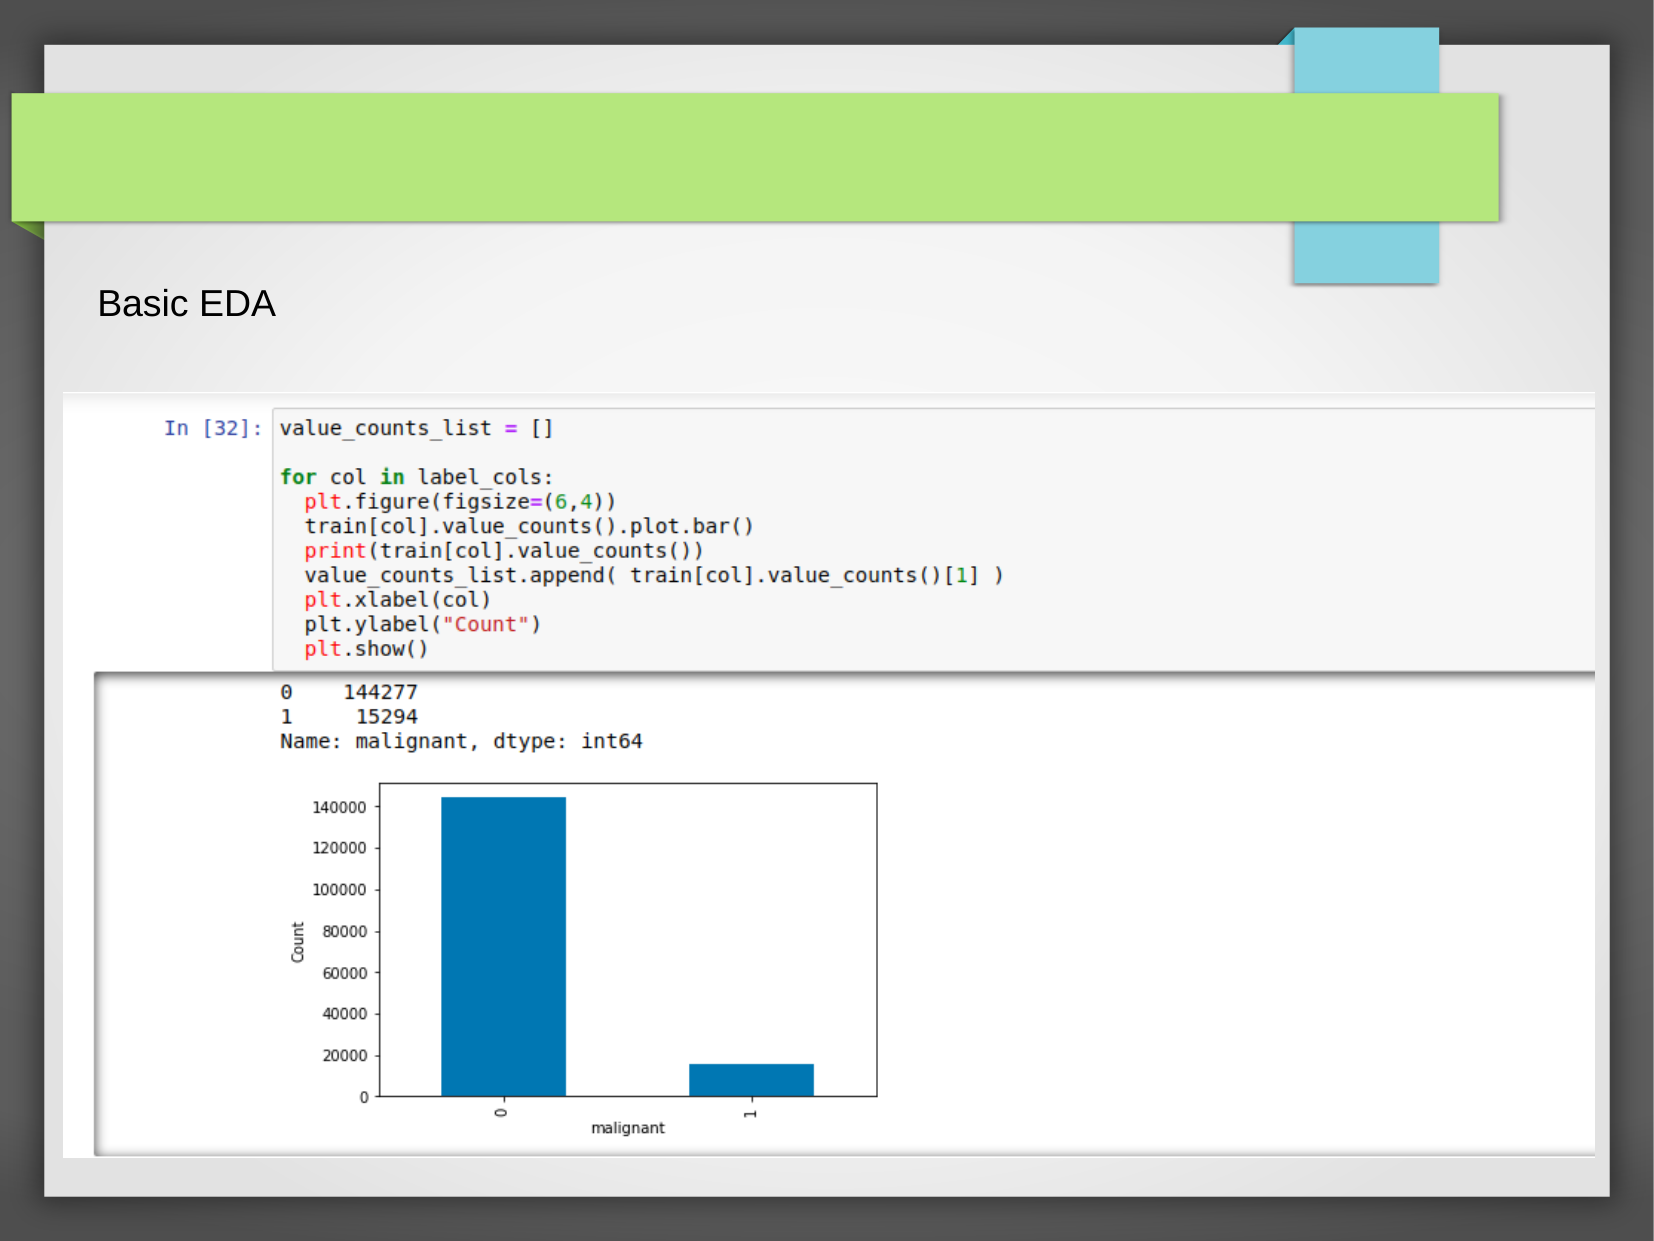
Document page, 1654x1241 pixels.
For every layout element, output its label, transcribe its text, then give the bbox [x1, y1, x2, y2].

text_box Basic EDA [82, 271, 1193, 329]
picture [0, 0, 1654, 1241]
